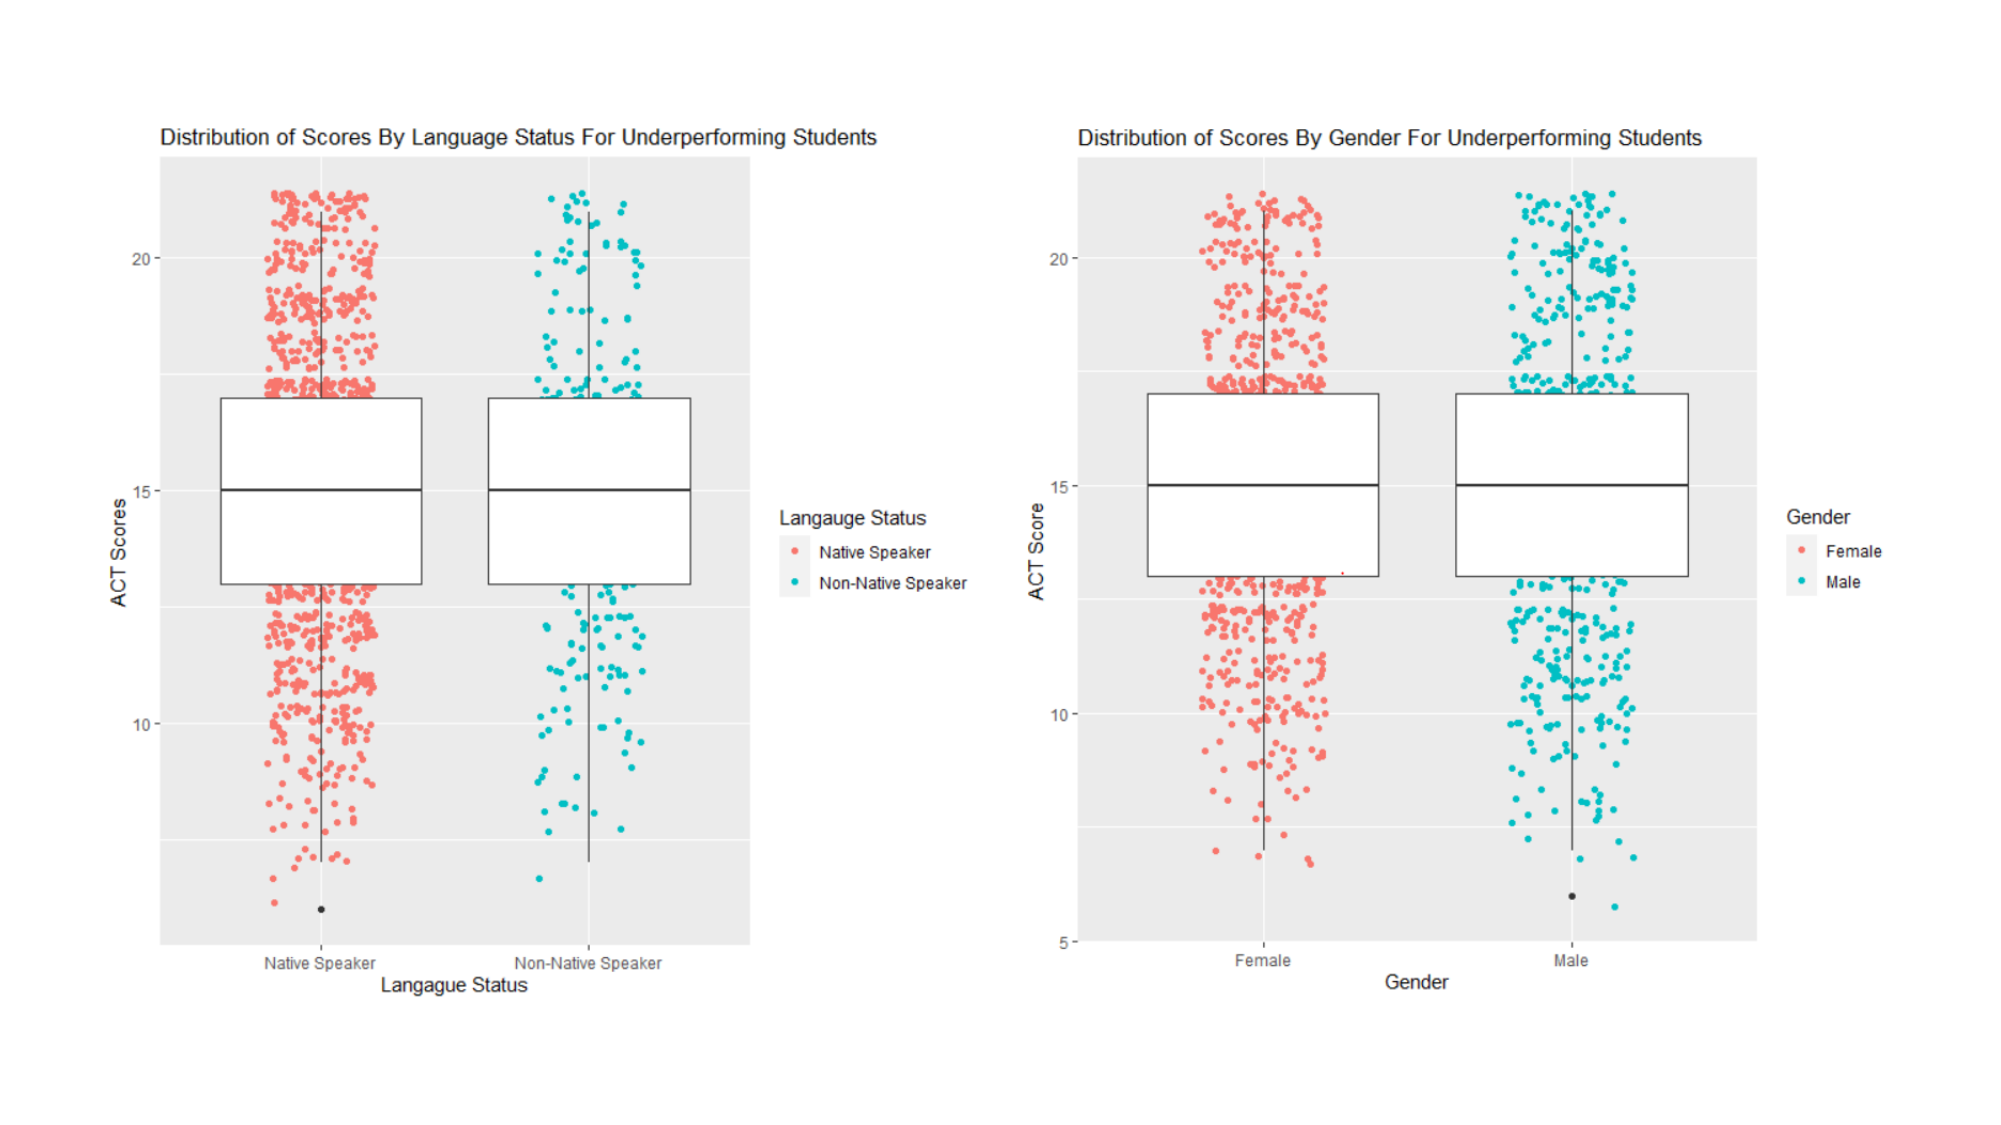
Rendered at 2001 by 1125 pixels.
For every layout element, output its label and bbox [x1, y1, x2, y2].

picture [1026, 127, 1895, 998]
picture [105, 122, 974, 1002]
